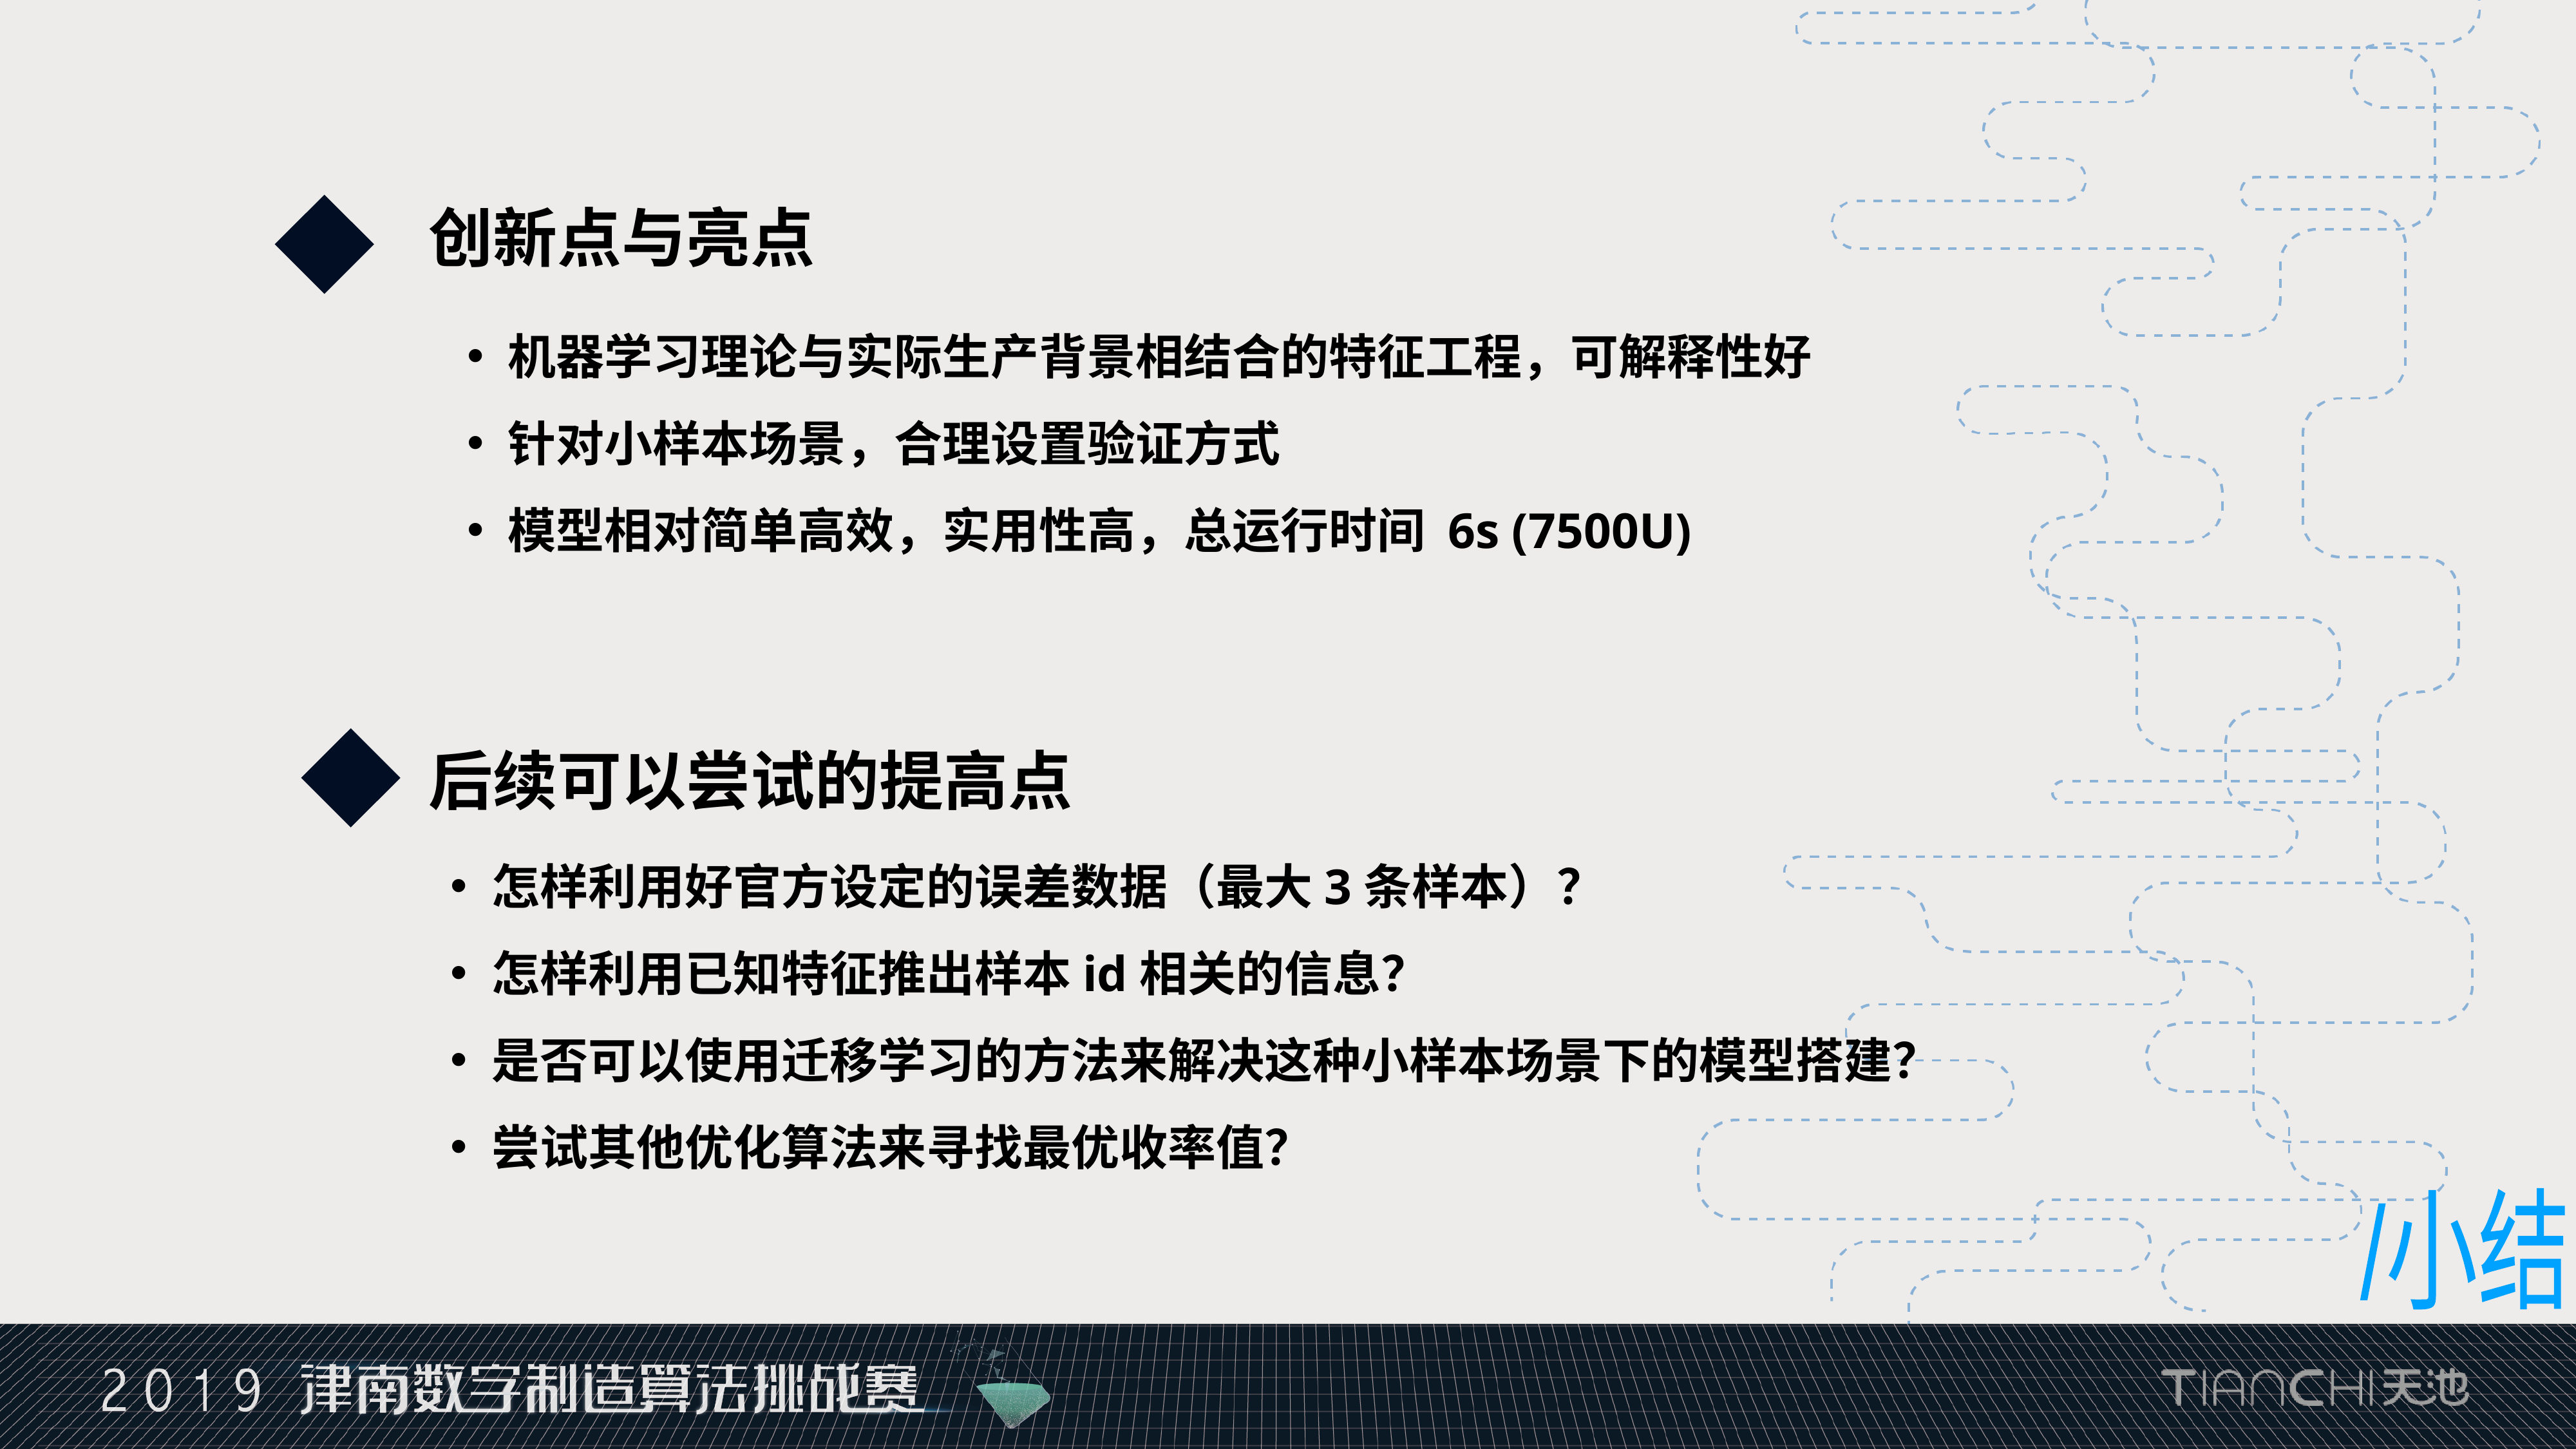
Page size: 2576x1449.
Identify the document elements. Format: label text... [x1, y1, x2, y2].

text_box [273, 193, 375, 296]
text_box 后续可以尝试的提高点 [419, 752, 1498, 822]
text_box 创新点与亮点 [419, 209, 1307, 279]
picture [0, 0, 2576, 1449]
text_box [299, 726, 402, 829]
text_box 机器学习理论与实际生产背景相结合的特征工程，可解释性好 针对小样本场景，合理设置验证方式 模型相对简单高效，实用性高，总运行时间 6s (7500U) [457, 292, 1961, 598]
text_box 怎样利用好官方设定的误差数据（最大3条样本）？ 怎样利用已知特征推出样本id相关的信息？ 是否可以使用迁移学习的方法来解决这种小样本场景下的模型搭建？ 尝试其他优化算法来寻找最优收率值？ [441, 822, 2027, 1188]
